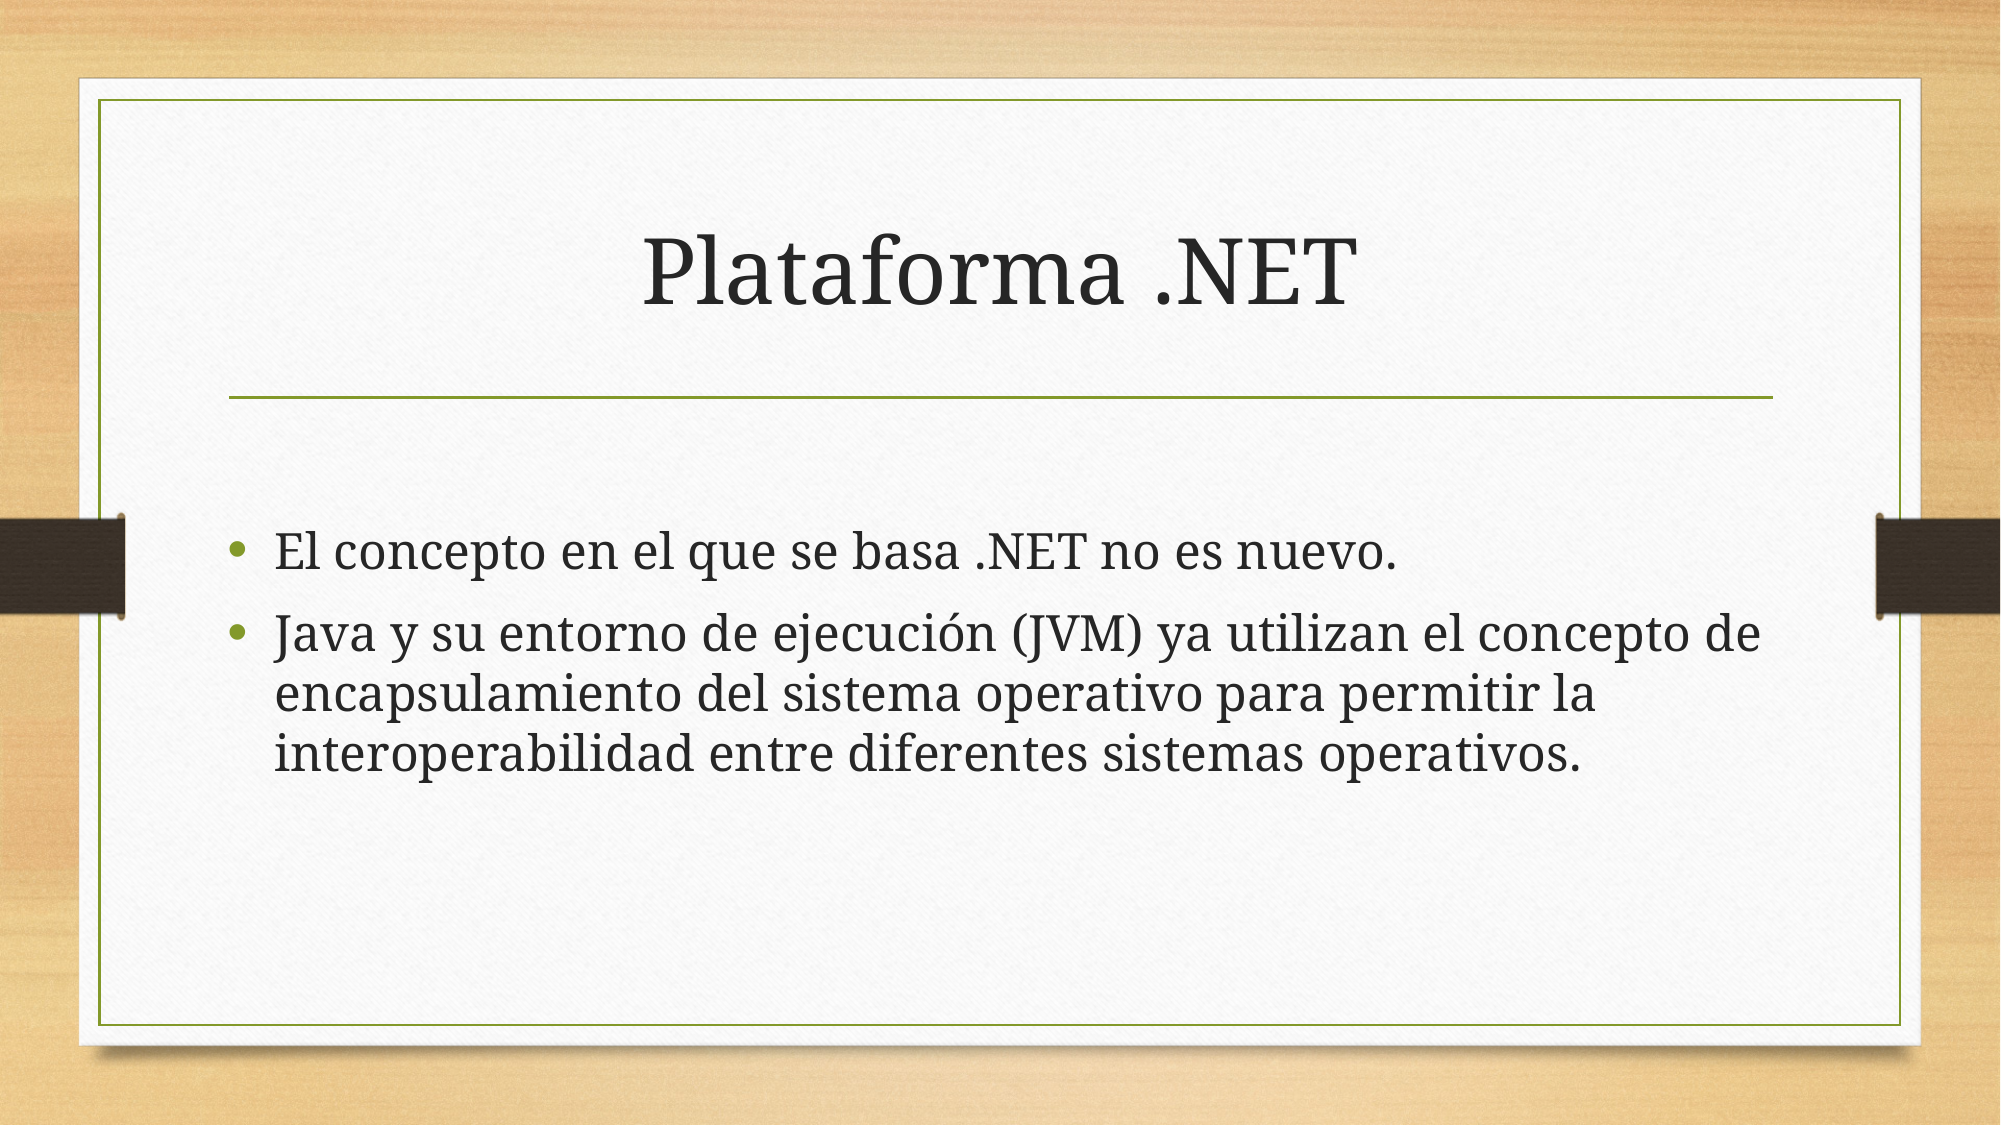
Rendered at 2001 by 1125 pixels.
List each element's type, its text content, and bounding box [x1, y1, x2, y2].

title Plataforma .NET [212, 161, 1788, 375]
list El concepto en el que se basa .NET no es nuevo. Java y su entorno de ejecución (JVM) ya utilizan el concepto de encapsulamiento del sistema operativo para permitir la interoperabilidad entre diferentes sistemas operativos. [212, 419, 1788, 964]
picture [0, 0, 2001, 1125]
